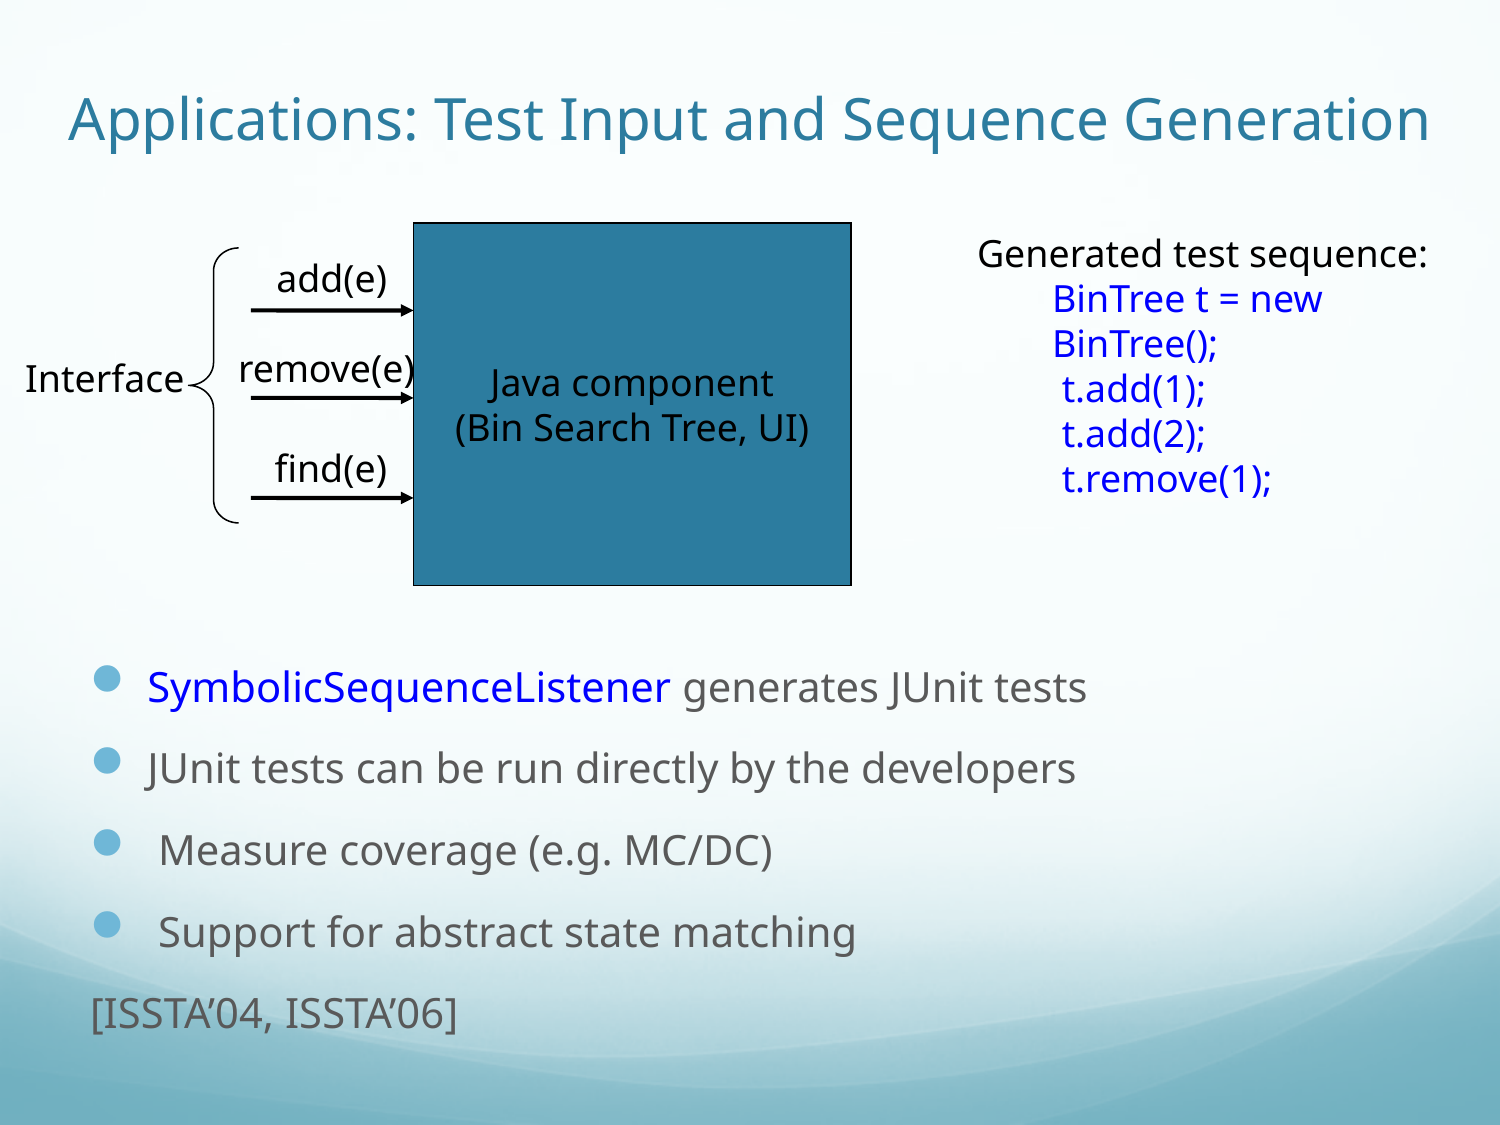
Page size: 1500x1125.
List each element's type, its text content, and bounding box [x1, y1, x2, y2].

text_box [250, 492, 414, 505]
text_box [200, 247, 239, 523]
text_box Interface [10, 347, 200, 408]
text_box [250, 304, 414, 317]
text_box add(e) [261, 247, 402, 308]
text_box [358, 398, 414, 405]
text_box Generated test sequence: BinTree t = new BinTree(); t.add(1); t.add(2); t.remove(1); [962, 222, 1488, 508]
text_box Java component (Bin Search Tree, UI) [413, 222, 851, 586]
text_box remove(e) [239, 337, 430, 398]
text_box find(e) [259, 437, 402, 498]
text_box Applications: Test Input and Sequence Generation [0, 0, 1500, 160]
list SymbolicSequenceListener generates JUnit tests JUnit tests can be run directly by the developers Measure coverage (e.g. MC/DC) Support for abstract state matching [ISSTA’04, ISSTA’06] [75, 662, 1488, 1125]
